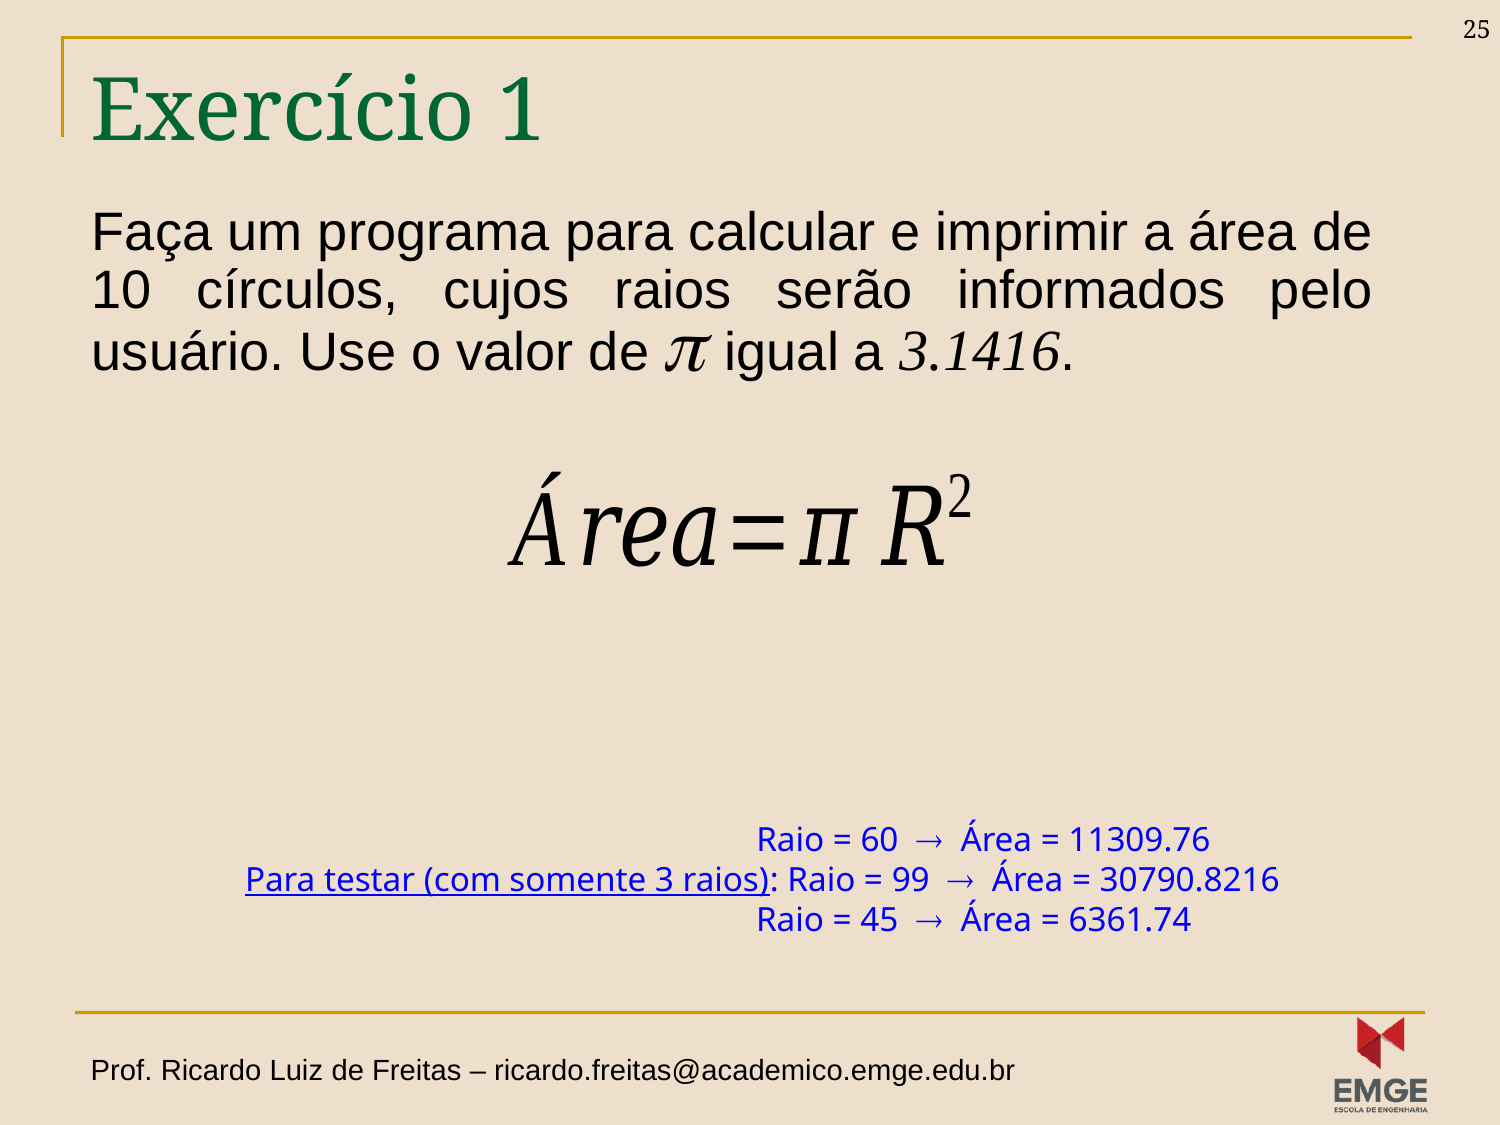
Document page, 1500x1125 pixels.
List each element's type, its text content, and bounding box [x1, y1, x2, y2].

title Exercício 1 [75, 45, 1425, 233]
list Faça um programa para calcular e imprimir a área de 10 círculos, cujos raios serão informados pelo usuário. Use o valor de igual a 3.1416. [76, 196, 1390, 425]
slide_number 25 [1392, 0, 1500, 55]
picture [1328, 1012, 1433, 1116]
text_box Raio = 60  Área = 11309.76 Para testar (com somente 3 raios): Raio = 99  Área = 30790.8216 Raio = 45  Área = 6361.74 [230, 810, 1306, 946]
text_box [655, 319, 727, 392]
